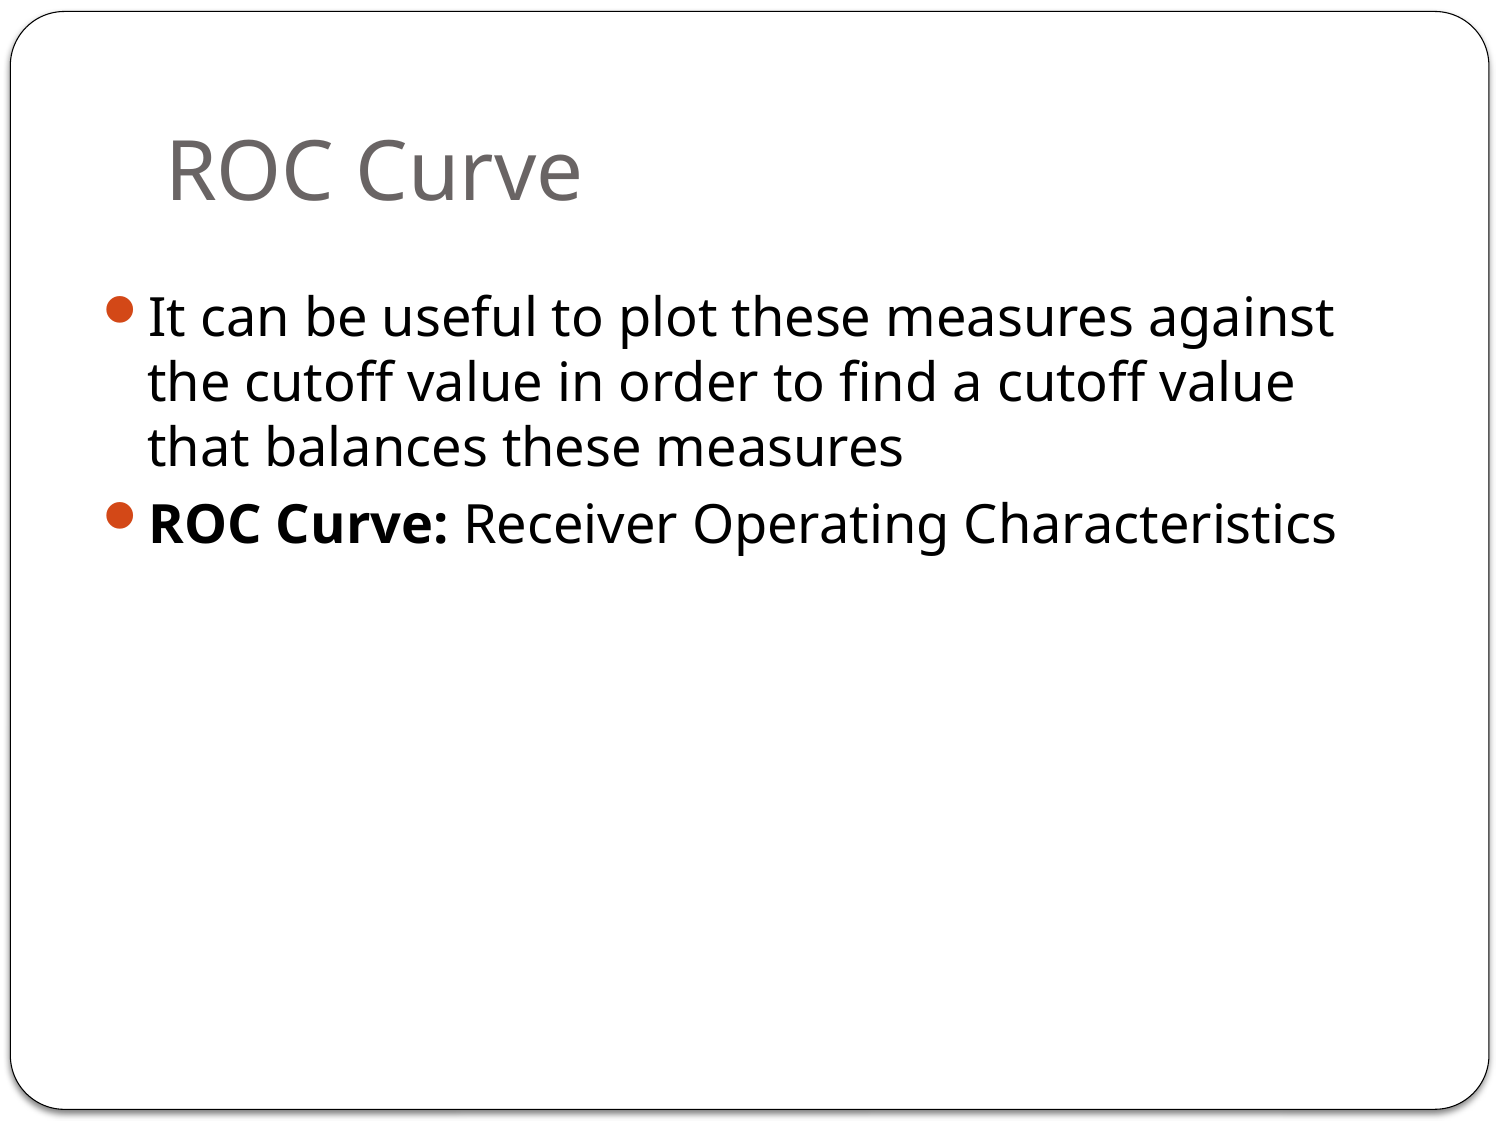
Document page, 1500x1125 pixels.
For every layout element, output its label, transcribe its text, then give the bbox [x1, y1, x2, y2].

list It can be useful to plot these measures against the cutoff value in order to find a cutoff value that balances these measures ROC Curve: Receiver Operating Characteristics [87, 275, 1363, 1025]
title ROC Curve [150, 45, 1425, 233]
